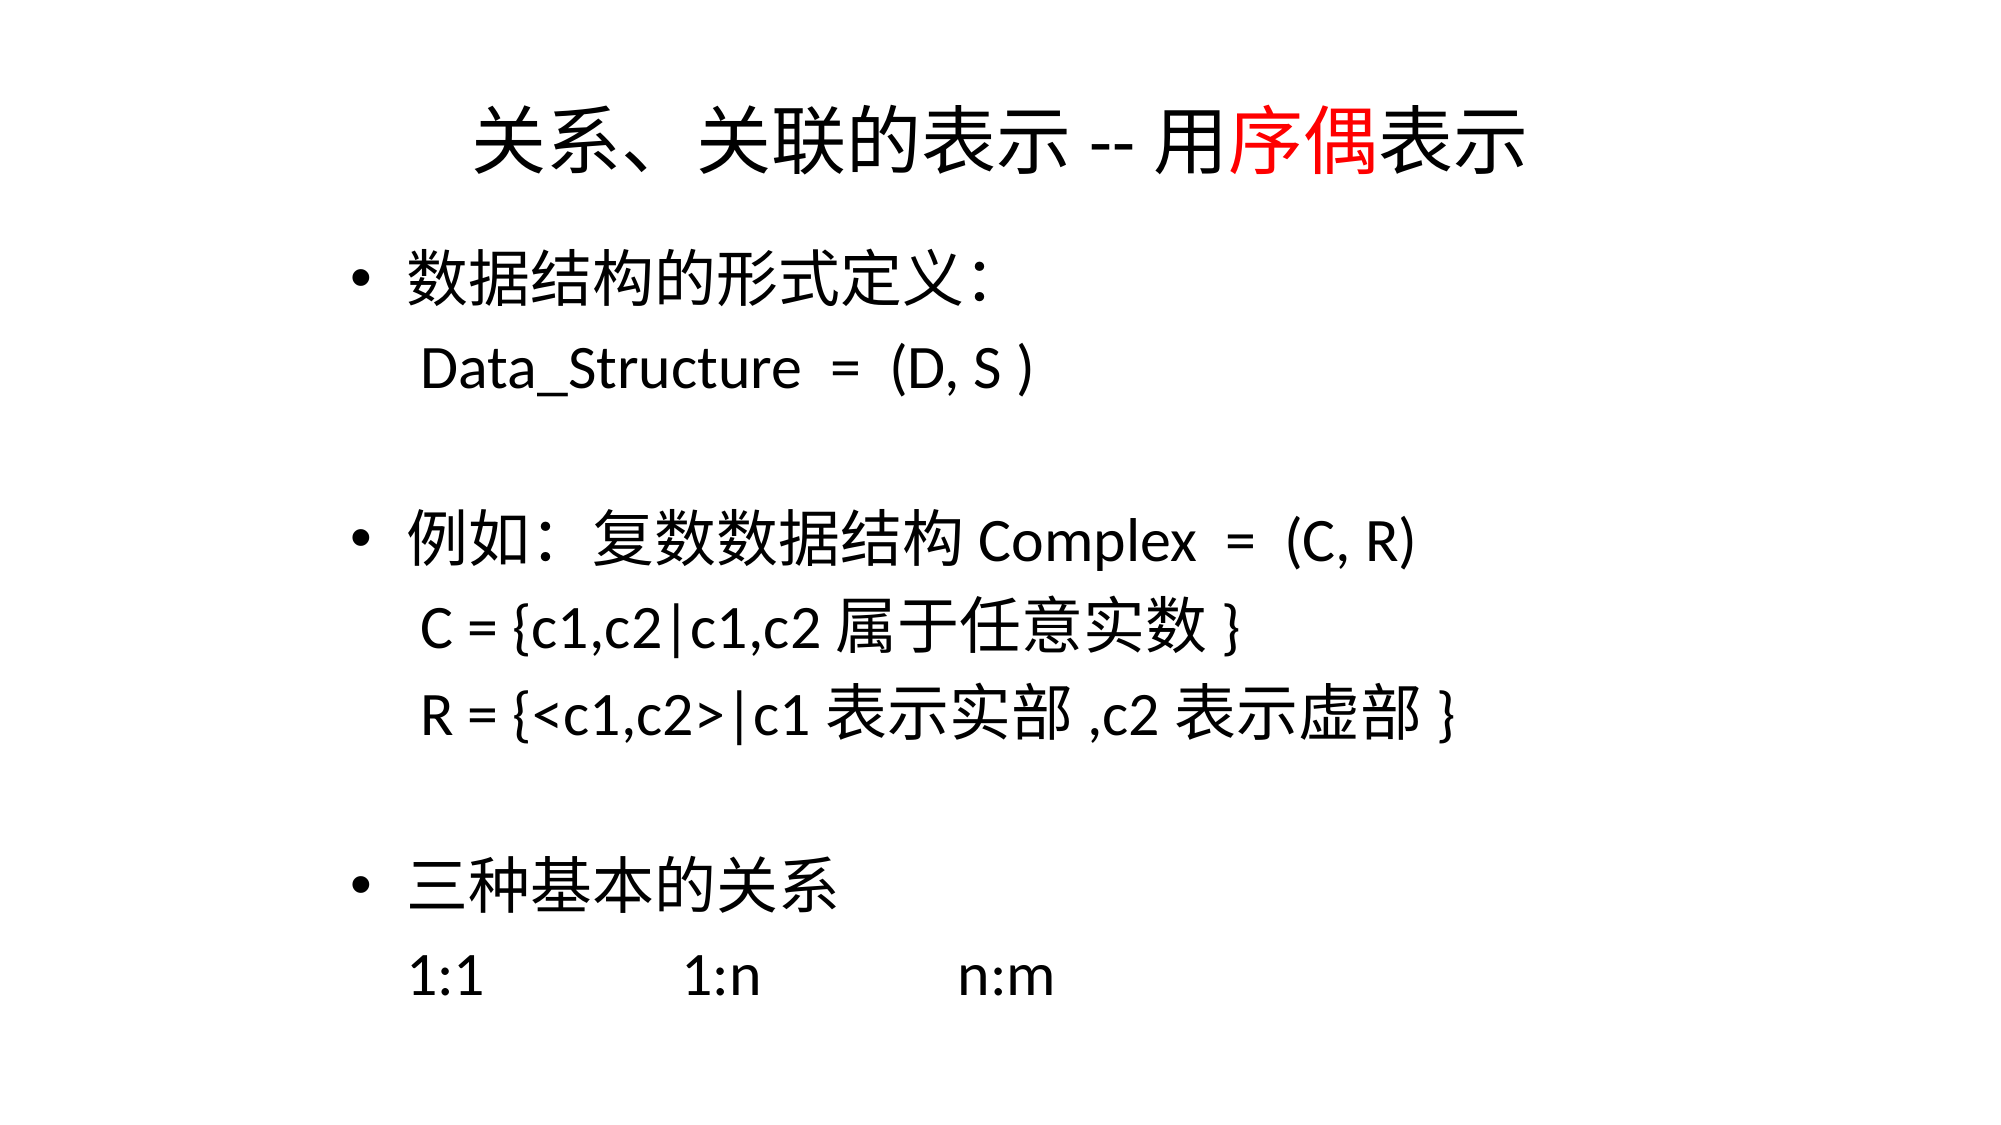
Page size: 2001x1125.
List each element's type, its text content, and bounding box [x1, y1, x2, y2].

list 数据结构的形式定义： Data_Structure = (D, S ) 例如：复数数据结构Complex = (C, R) C = {c1,c2|c1,c2属于任意实数} R = {<c1,c2>|c1表示实部,c2表示虚部} 三种基本的关系 1:1 1:n n:m [335, 231, 1686, 1016]
title 关系、关联的表示--用序偶表示 [99, 45, 1900, 233]
